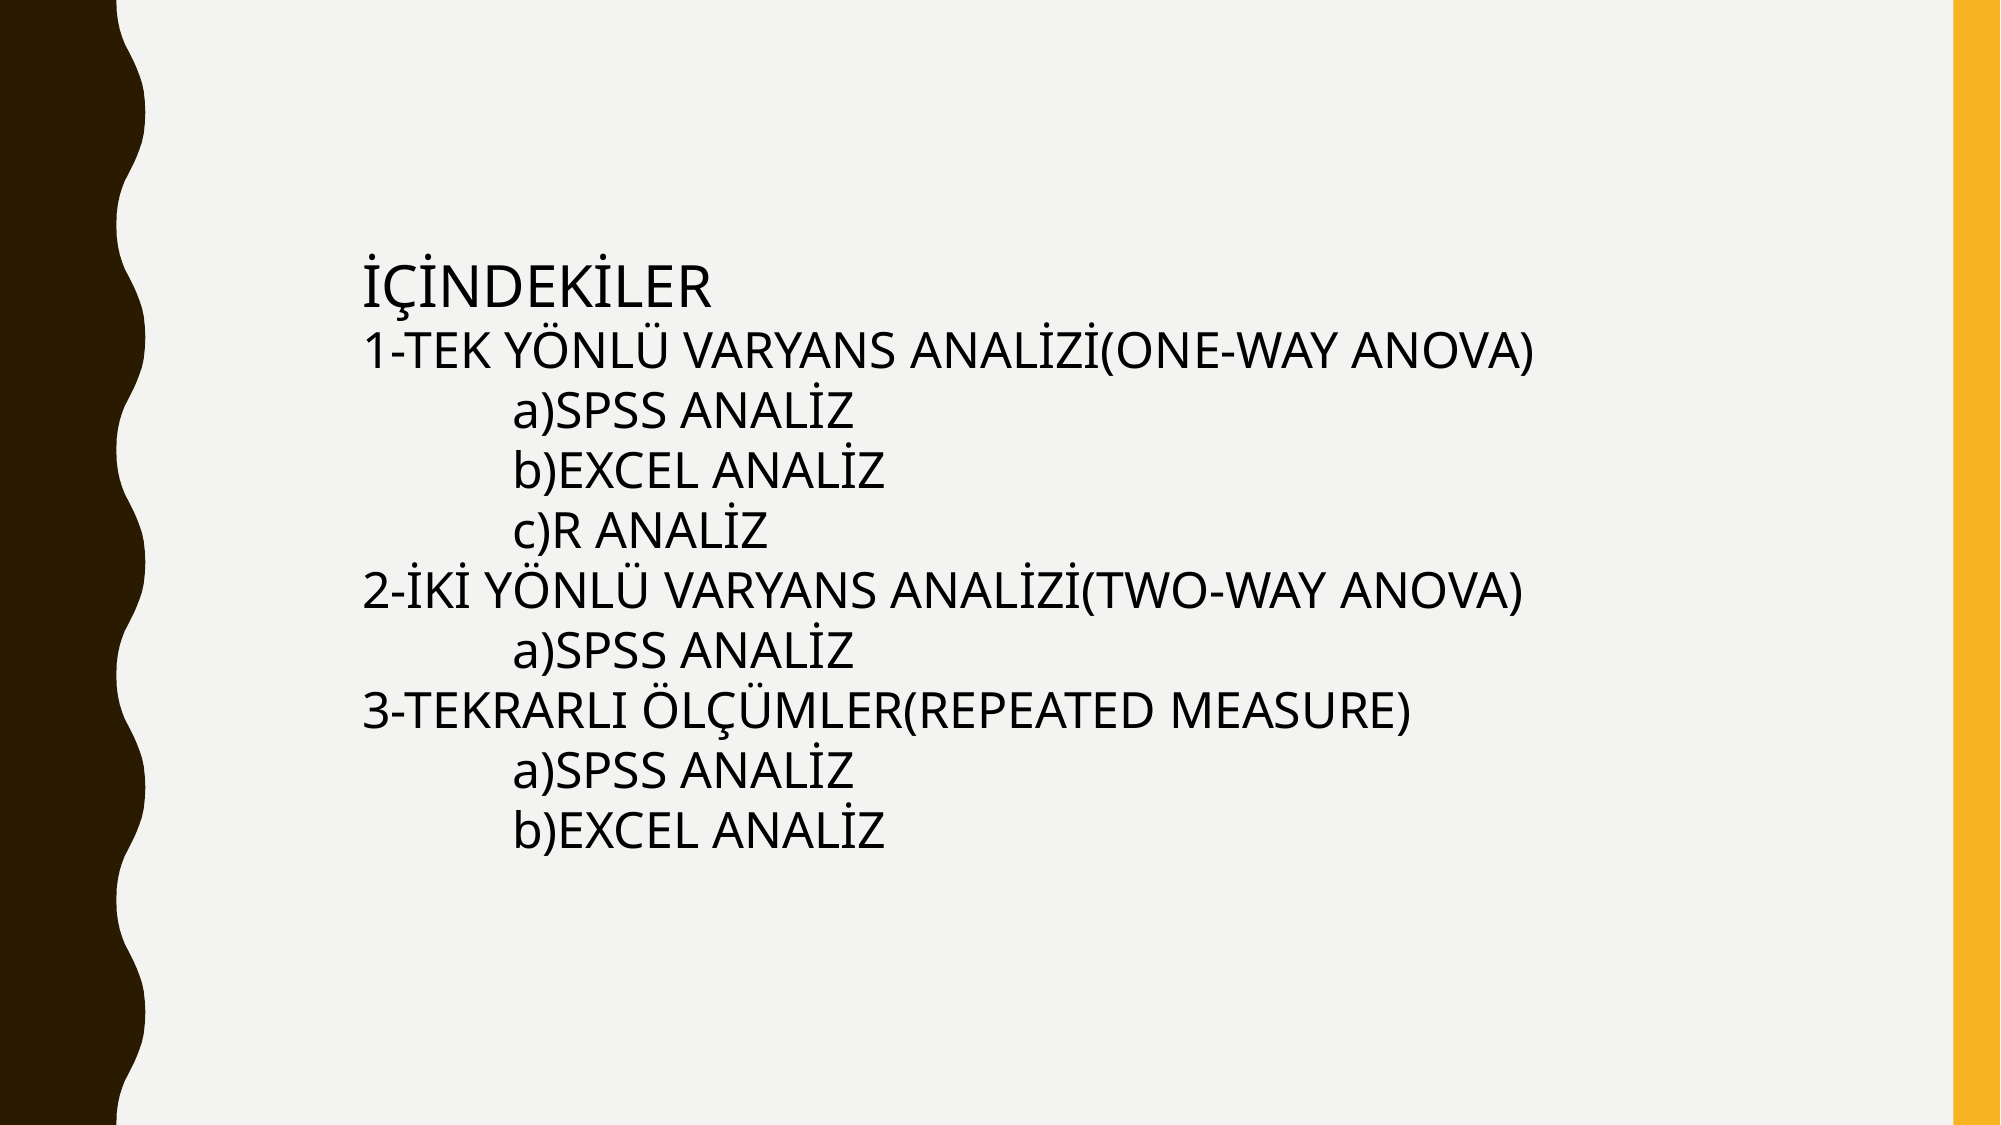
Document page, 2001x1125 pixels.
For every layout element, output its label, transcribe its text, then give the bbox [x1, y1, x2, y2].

text_box İÇİNDEKİLER 1-TEK YÖNLÜ VARYANS ANALİZİ(ONE-WAY ANOVA) a)SPSS ANALİZ b)EXCEL ANALİZ c)R ANALİZ 2-İKİ YÖNLÜ VARYANS ANALİZİ(TWO-WAY ANOVA) a)SPSS ANALİZ 3-TEKRARLI ÖLÇÜMLER(REPEATED MEASURE) a)SPSS ANALİZ b)EXCEL ANALİZ [347, 241, 1853, 927]
